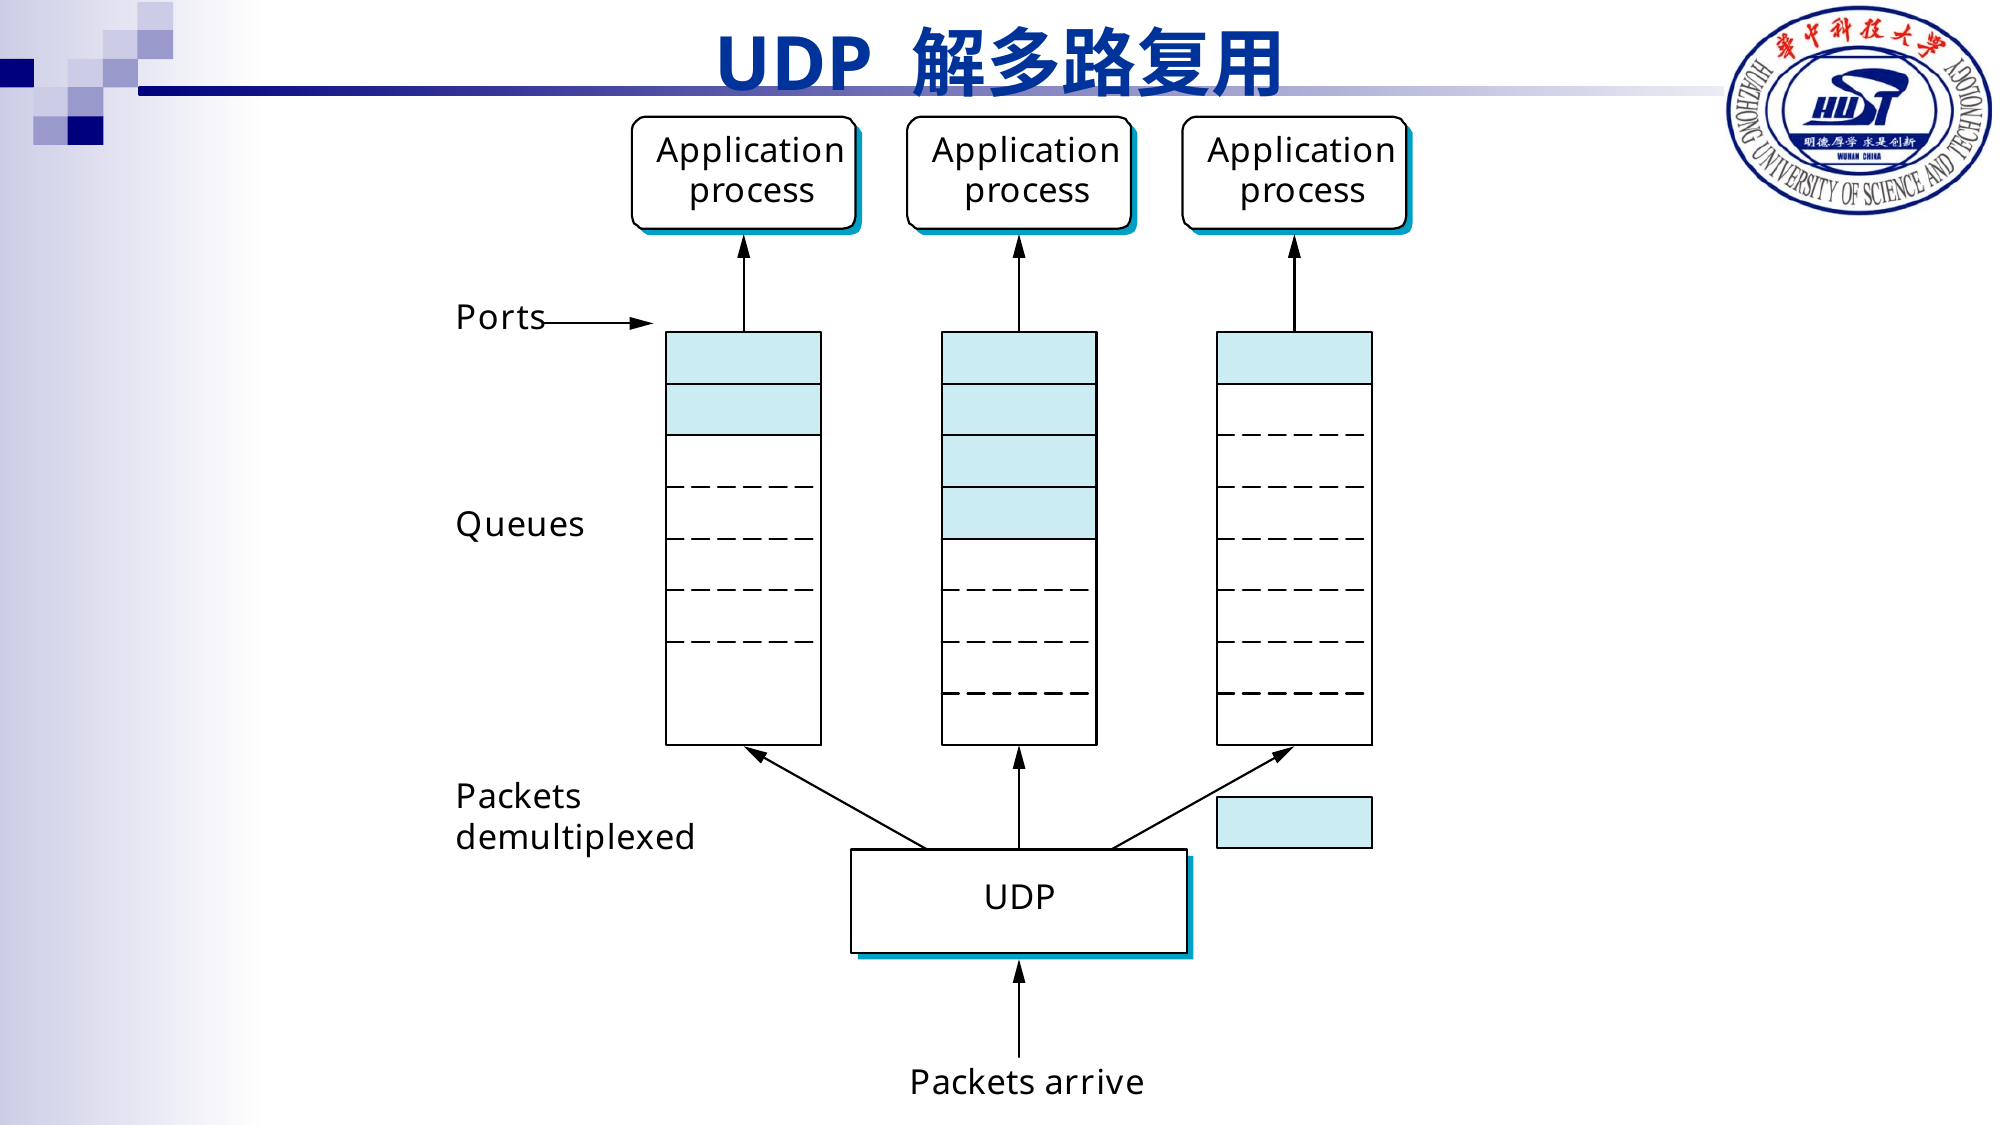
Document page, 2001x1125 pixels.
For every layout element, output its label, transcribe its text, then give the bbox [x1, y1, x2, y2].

title UDP 解多路复用 [344, 7, 1657, 114]
picture [456, 113, 1415, 1114]
picture [1724, 1, 1993, 219]
